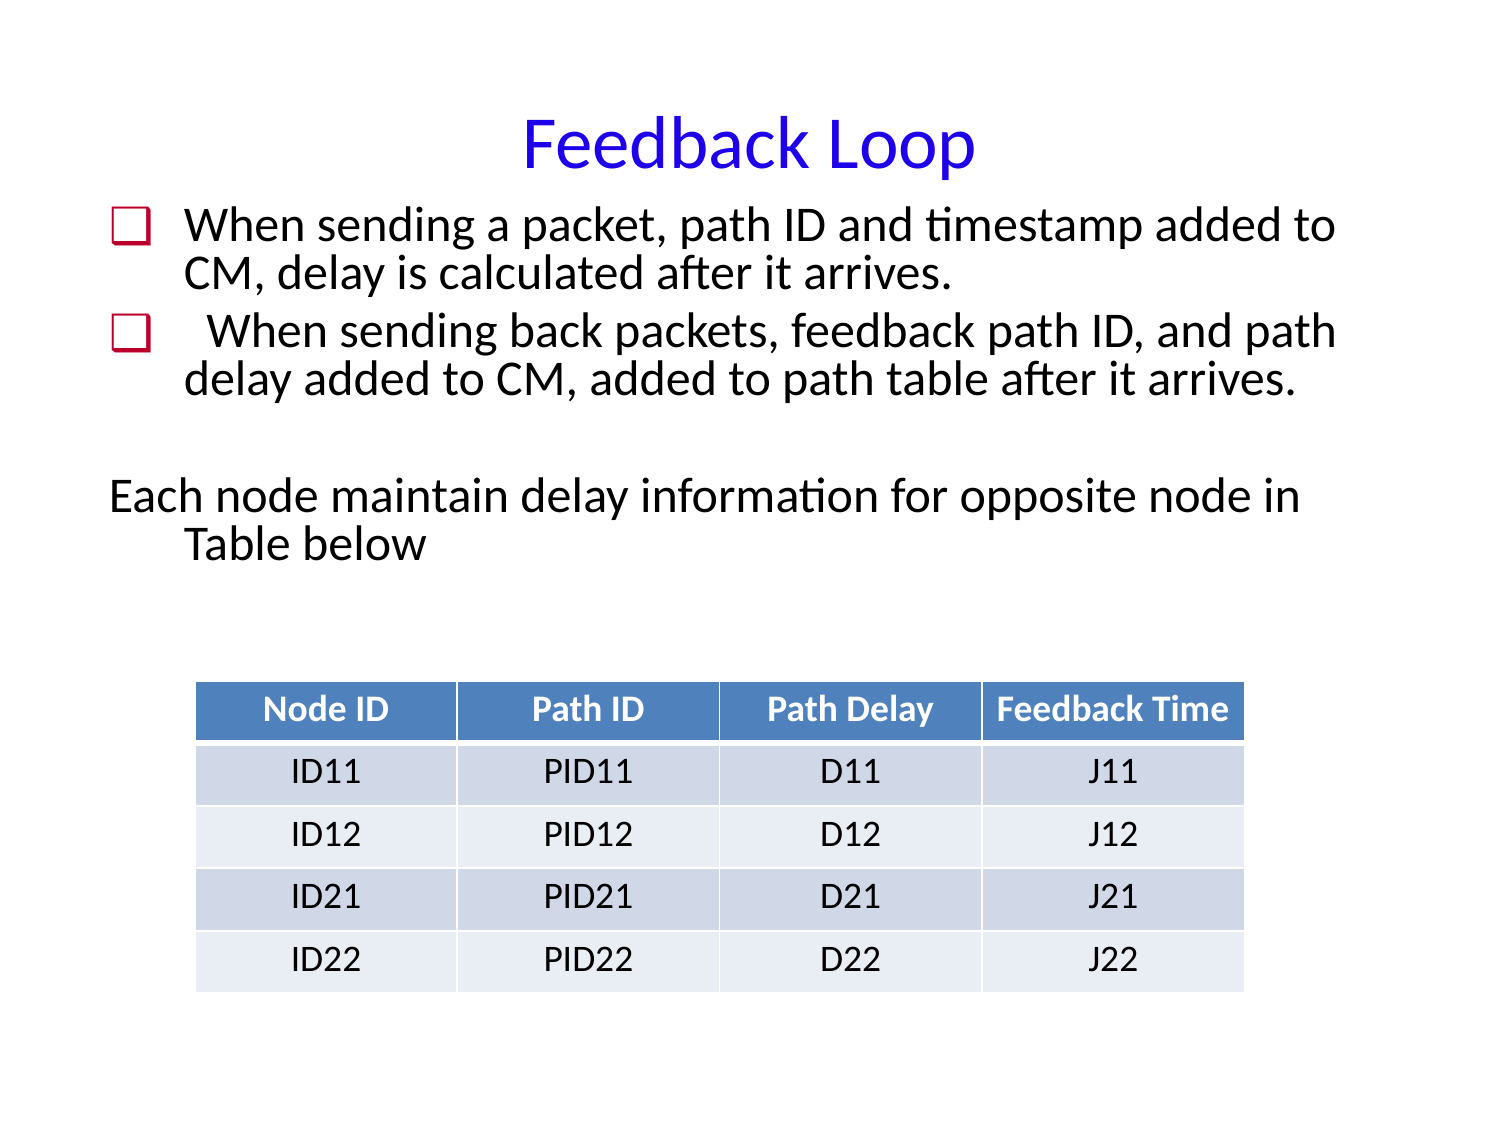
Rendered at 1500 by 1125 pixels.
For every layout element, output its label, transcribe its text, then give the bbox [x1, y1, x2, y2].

table_header Node ID [196, 682, 456, 740]
table_cell D12 [720, 807, 981, 867]
table_cell J12 [983, 807, 1244, 867]
table_cell J11 [983, 746, 1244, 805]
table_cell D22 [720, 932, 981, 992]
table_cell ID11 [196, 746, 456, 805]
table_cell PID22 [458, 932, 719, 992]
table_cell J21 [983, 869, 1244, 930]
table_cell ID22 [196, 932, 456, 992]
title Feedback Loop [75, 45, 1425, 195]
table_cell ID21 [196, 869, 456, 930]
table_cell PID21 [458, 869, 719, 930]
table_header Path ID [458, 682, 719, 740]
table_cell D21 [720, 869, 981, 930]
table_header Feedback Time [983, 682, 1244, 740]
table_cell J22 [983, 932, 1244, 992]
table_cell PID12 [458, 807, 719, 867]
table_cell ID12 [196, 807, 456, 867]
table_cell D11 [720, 746, 981, 805]
table_header Path Delay [720, 682, 981, 740]
table_cell PID11 [458, 746, 719, 805]
list When sending a packet, path ID and timestamp added to CM, delay is calculated after it arrives. When sending back packets, feedback path ID, and path delay added to CM, added to path table after it arrives. Each node maintain delay information for opposite node in Table below [75, 195, 1425, 585]
